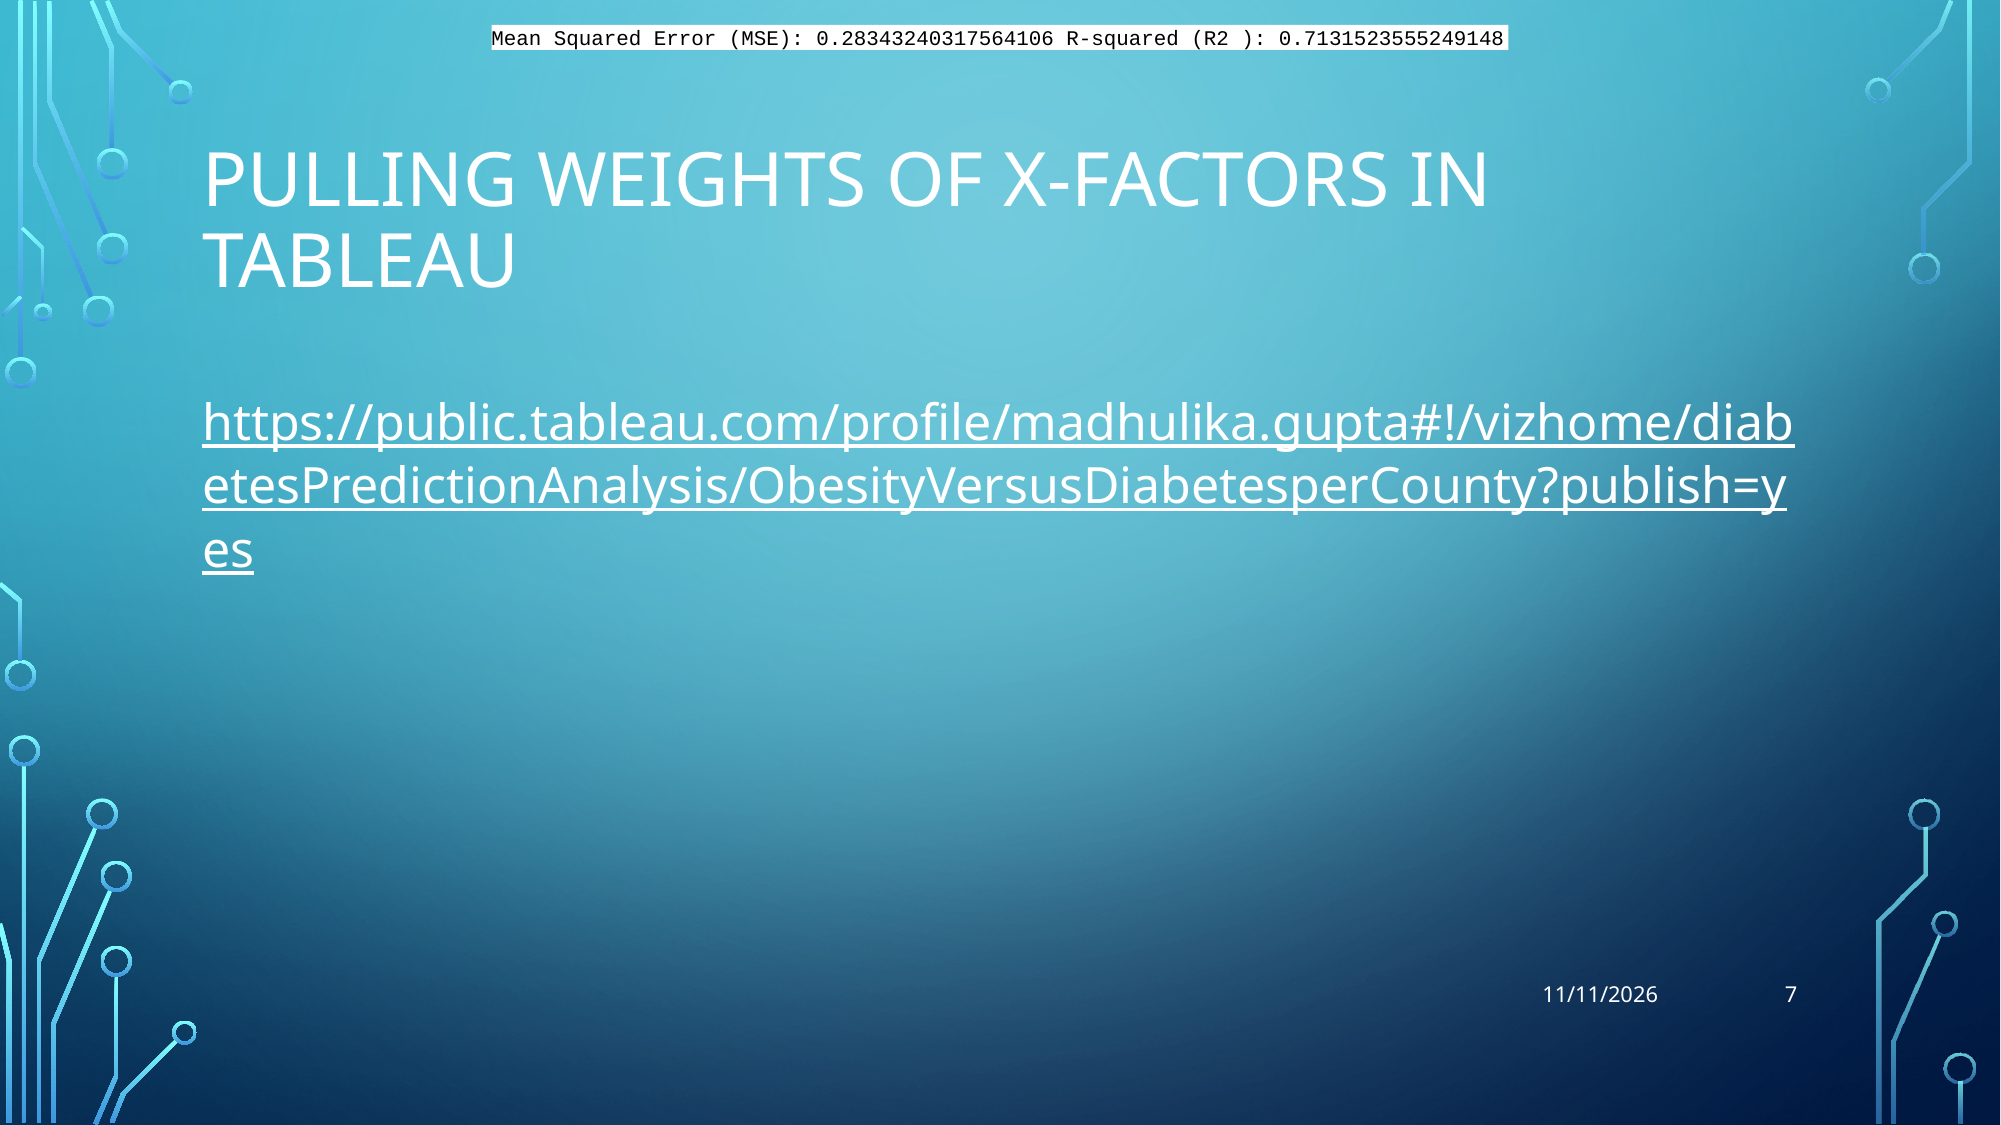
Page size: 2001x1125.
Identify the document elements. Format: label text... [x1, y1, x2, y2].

list https://public.tableau.com/profile/madhulika.gupta#!/vizhome/diabetesPredictionAnalysis/ObesityVersusDiabetesperCounty?publish=yes [187, 369, 1813, 950]
slide_number 7 [1685, 965, 1813, 1025]
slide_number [1223, 965, 1674, 1025]
text_box Mean Squared Error (MSE): 0.28343240317564106 R-squared (R2 ): 0.7131523555249148 [491, 24, 1509, 50]
title Pulling weights of X-factors in Tableau [187, 101, 1813, 344]
